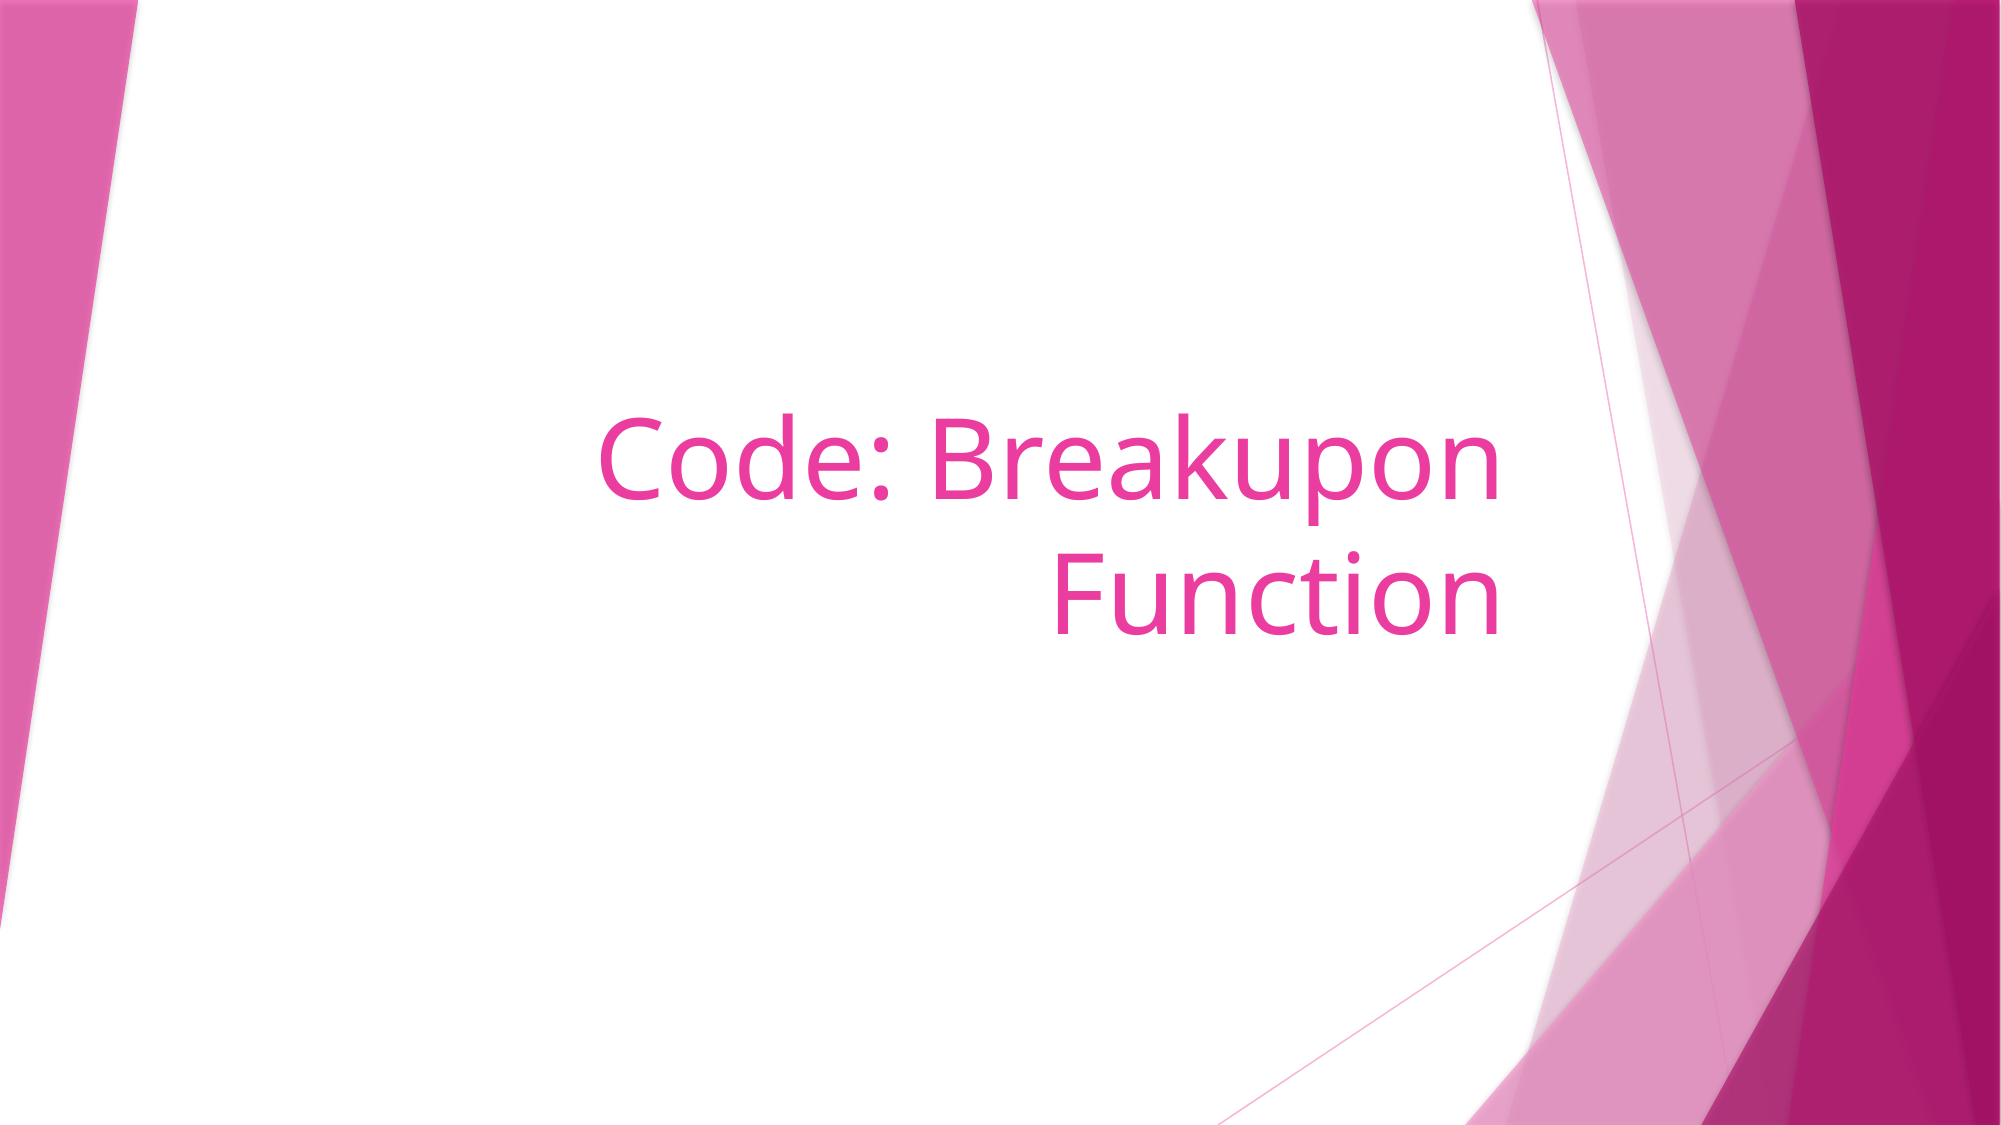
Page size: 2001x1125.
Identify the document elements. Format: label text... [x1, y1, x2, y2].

title Code: Breakupon Function [131, 394, 1522, 665]
